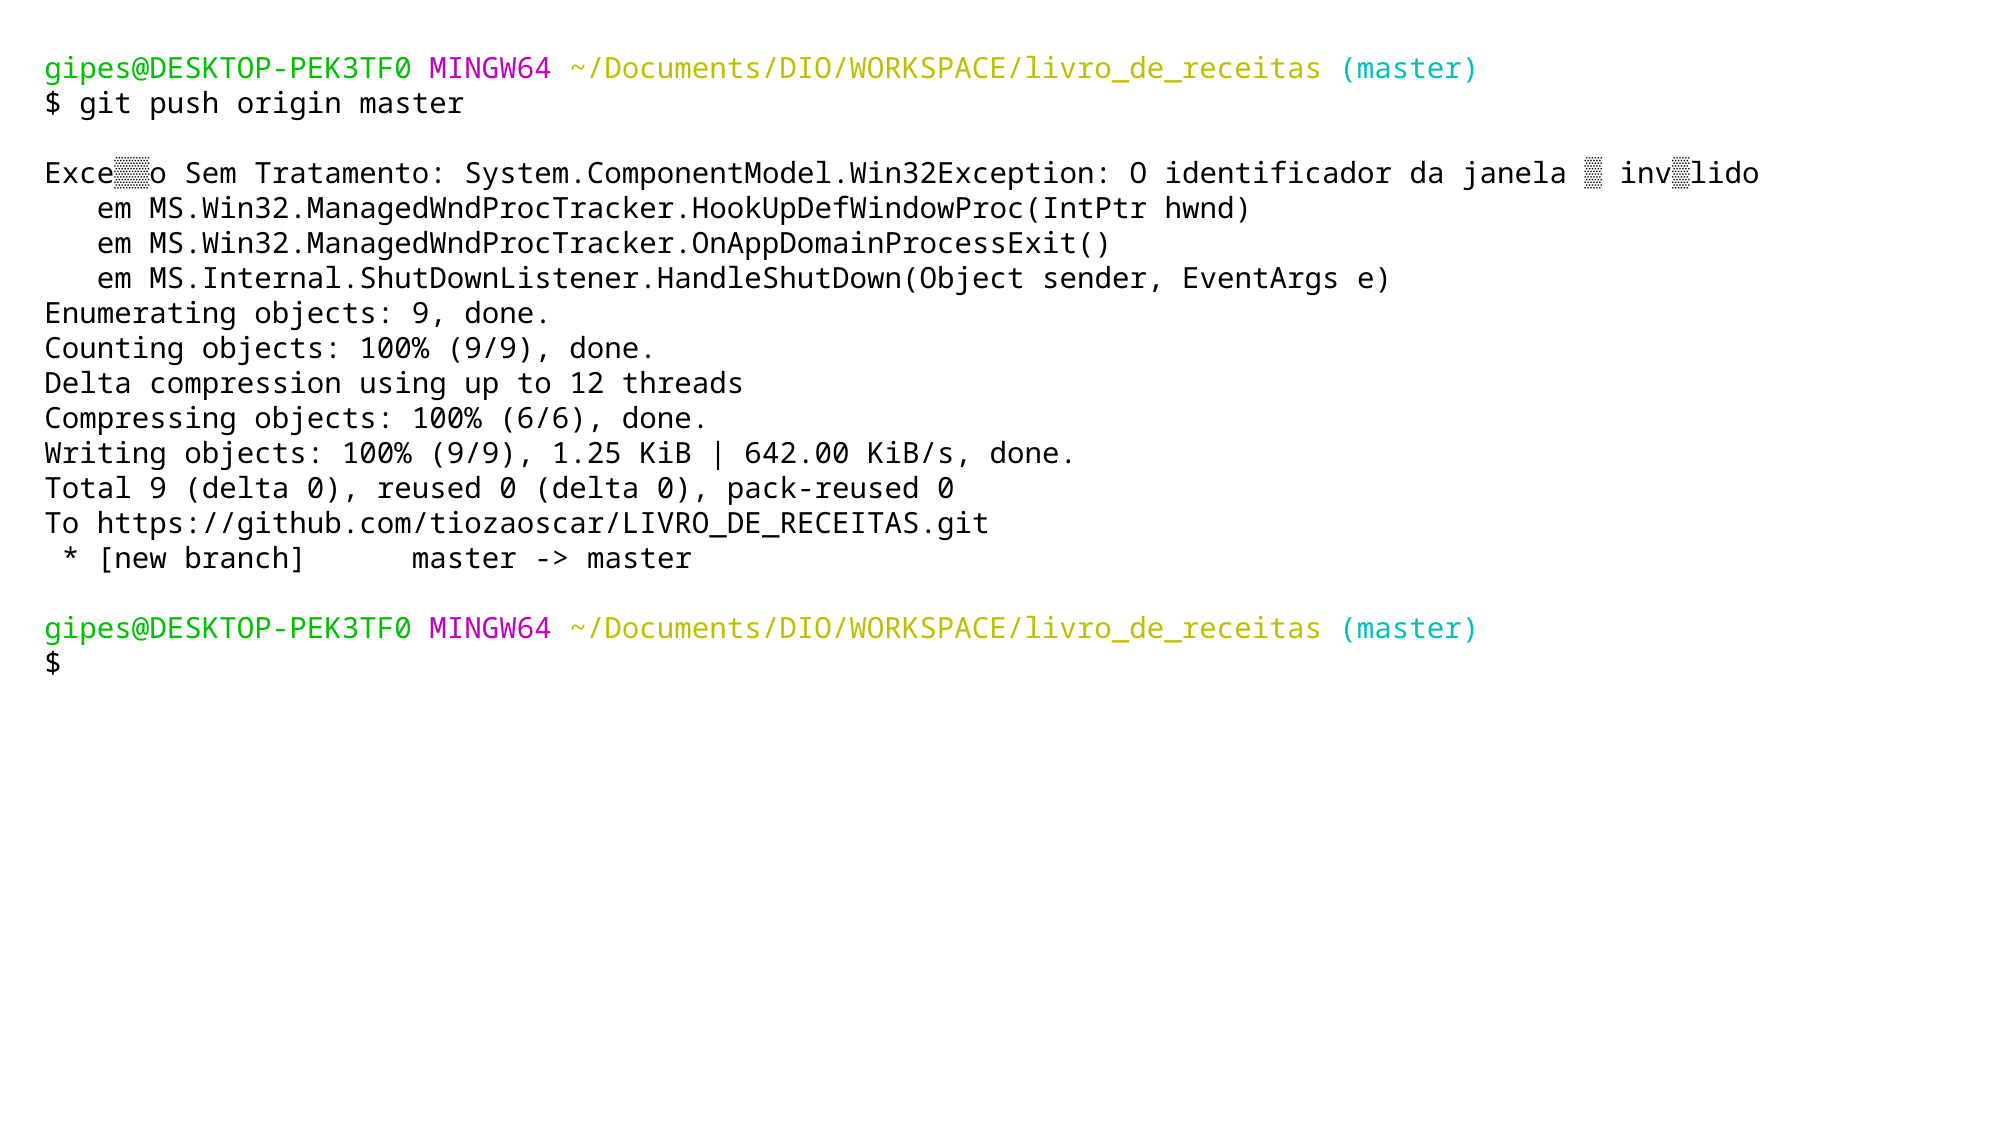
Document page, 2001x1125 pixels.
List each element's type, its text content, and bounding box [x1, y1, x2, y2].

text_box gipes@DESKTOP-PEK3TF0 MINGW64 ~/Documents/DIO/WORKSPACE/livro_de_receitas (master) $ git push origin master Exce▒▒o Sem Tratamento: System.ComponentModel.Win32Exception: O identificador da janela ▒ inv▒lido em MS.Win32.ManagedWndProcTracker.HookUpDefWindowProc(IntPtr hwnd) em MS.Win32.ManagedWndProcTracker.OnAppDomainProcessExit() em MS.Internal.ShutDownListener.HandleShutDown(Object sender, EventArgs e) Enumerating objects: 9, done. Counting objects: 100% (9/9), done. Delta compression using up to 12 threads Compressing objects: 100% (6/6), done. Writing objects: 100% (9/9), 1.25 KiB | 642.00 KiB/s, done. Total 9 (delta 0), reused 0 (delta 0), pack-reused 0 To https://github.com/tiozaoscar/LIVRO_DE_RECEITAS.git * [new branch] master -> master gipes@DESKTOP-PEK3TF0 MINGW64 ~/Documents/DIO/WORKSPACE/livro_de_receitas (master) $ [29, 42, 1914, 722]
